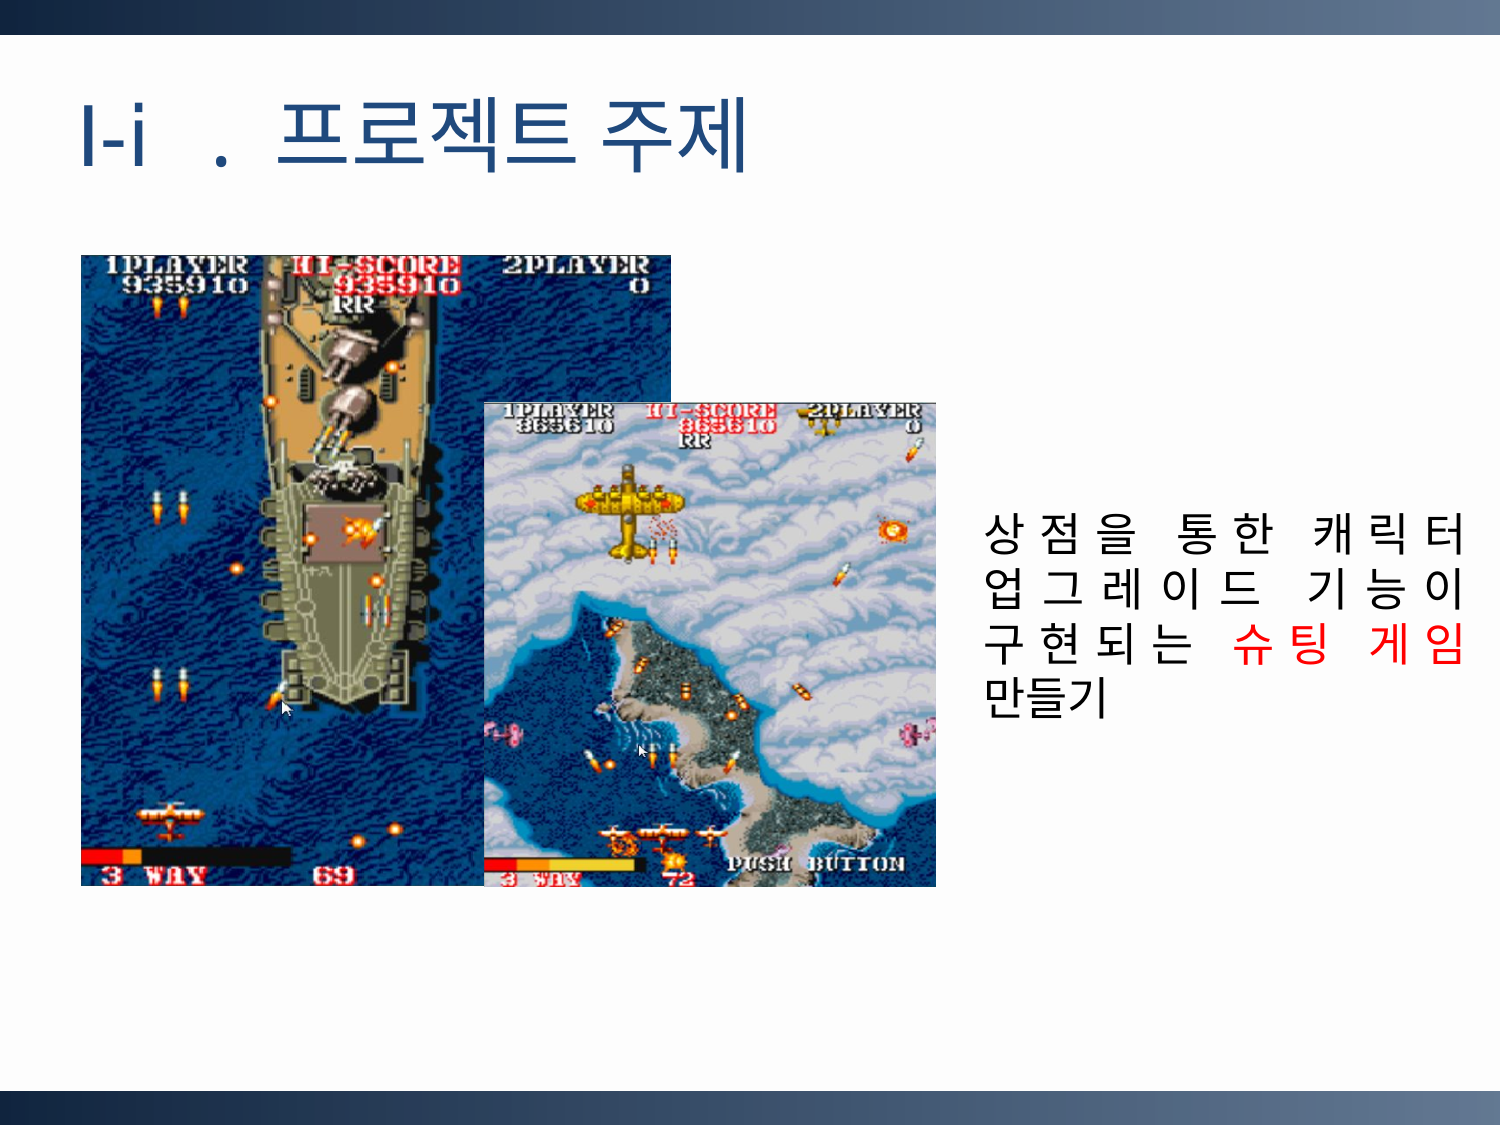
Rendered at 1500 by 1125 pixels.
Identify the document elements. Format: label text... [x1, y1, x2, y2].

text_box 상점을 통한 캐릭터 업그레이드 기능이 구현되는 슈팅 게임 만들기 [969, 497, 1482, 803]
text_box [0, 0, 1500, 37]
text_box Ⅰ-ⅰ. 프로젝트 주제 [61, 75, 768, 191]
picture [80, 255, 937, 887]
text_box [0, 1089, 1500, 1125]
